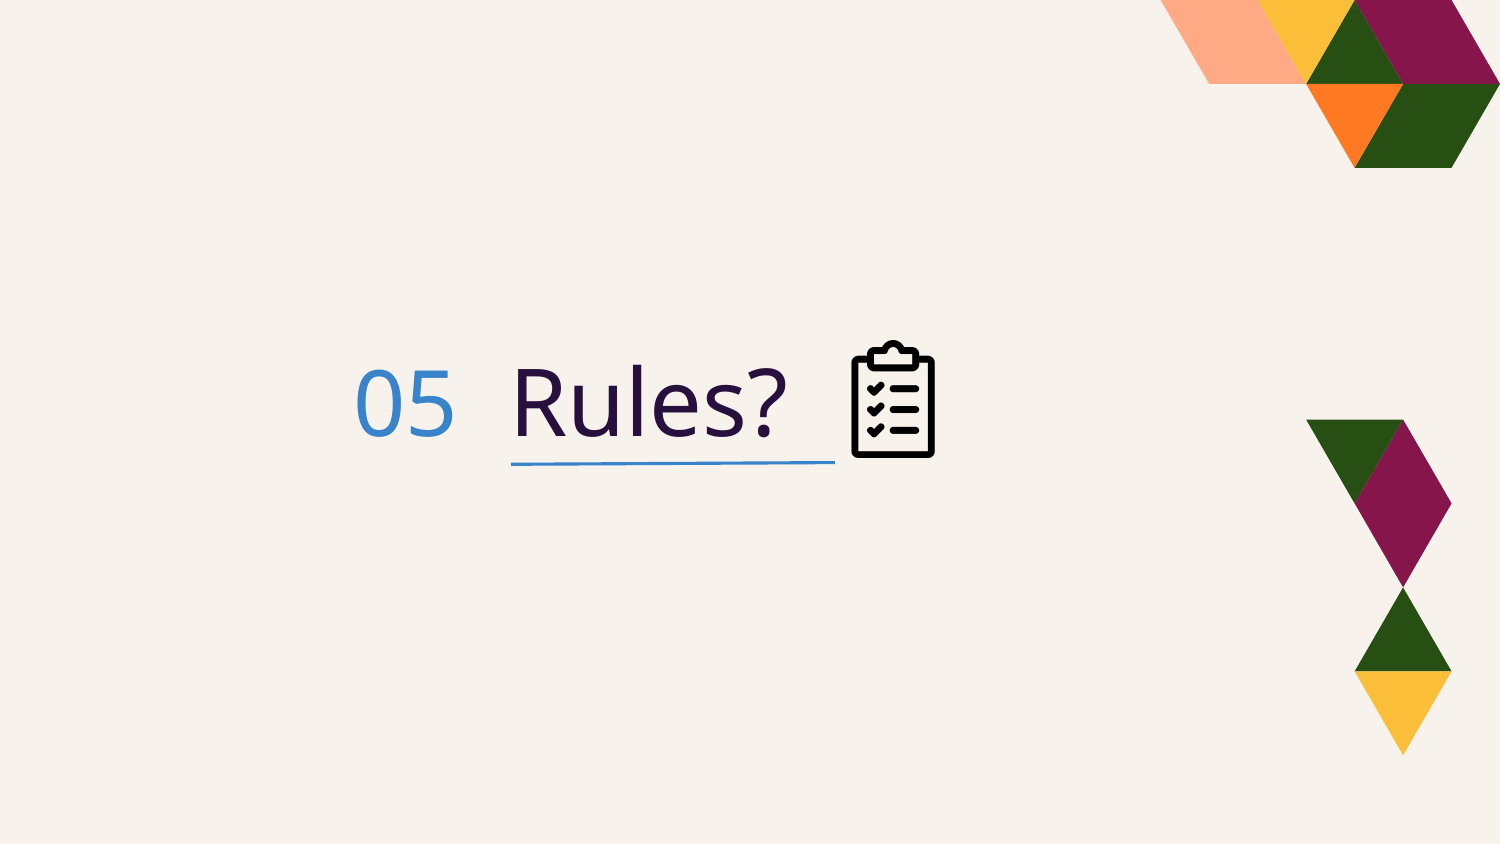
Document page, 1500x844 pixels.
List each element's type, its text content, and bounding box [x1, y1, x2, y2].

picture [834, 340, 952, 458]
title Rules? [494, 328, 874, 470]
title 05 [325, 346, 487, 470]
